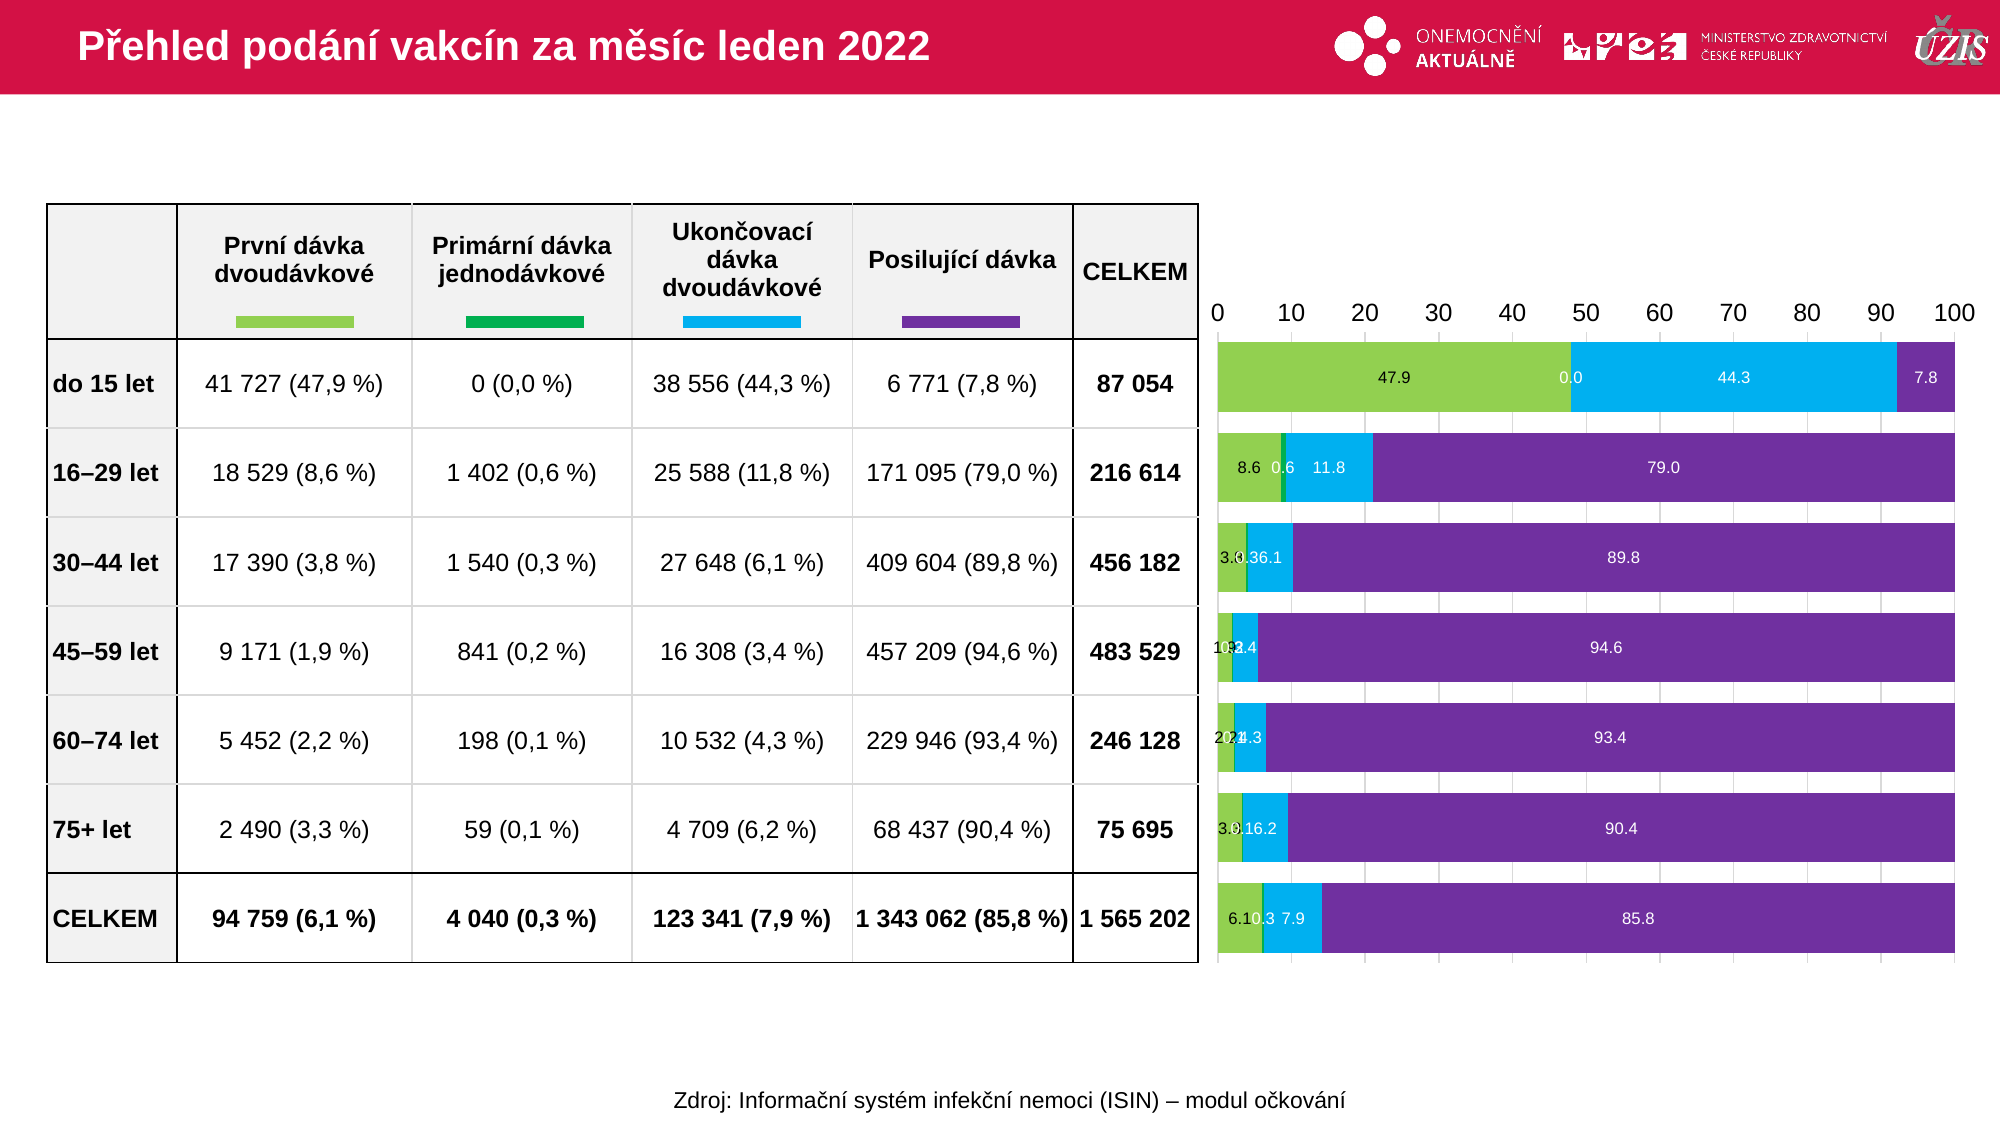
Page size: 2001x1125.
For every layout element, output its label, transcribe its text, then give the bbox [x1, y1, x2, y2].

picture [1563, 31, 1888, 60]
table_header Ukončovací dávka dvoudávkové [633, 205, 852, 338]
table_cell 25 588 (11,8 %) [633, 429, 852, 516]
table_cell 10 532 (4,3 %) [633, 696, 852, 783]
table_cell 27 648 (6,1 %) [633, 518, 852, 605]
table_cell 841 (0,2 %) [413, 607, 631, 694]
table_cell 6 771 (7,8 %) [853, 340, 1072, 427]
table_cell 59 (0,1 %) [413, 785, 631, 872]
table_cell 75 695 [1074, 785, 1197, 872]
table_cell 41 727 (47,9 %) [178, 340, 411, 427]
table_cell 1 565 202 [1074, 874, 1197, 962]
table_cell 60–74 let [48, 696, 176, 783]
table_cell 1 402 (0,6 %) [413, 429, 631, 516]
picture [1915, 15, 1989, 66]
table_cell 198 (0,1 %) [413, 696, 631, 783]
chart [1198, 217, 1990, 1030]
table_cell 16 308 (3,4 %) [633, 607, 852, 694]
table_cell 87 054 [1074, 340, 1197, 427]
table_cell 94 759 (6,1 %) [178, 874, 411, 962]
table_cell 229 946 (93,4 %) [853, 696, 1072, 783]
table_header Posilující dávka [853, 205, 1072, 338]
table_cell 456 182 [1074, 518, 1197, 605]
table_cell 409 604 (89,8 %) [853, 518, 1072, 605]
table_cell 9 171 (1,9 %) [178, 607, 411, 694]
table_cell 1 540 (0,3 %) [413, 518, 631, 605]
table_cell 171 095 (79,0 %) [853, 429, 1072, 516]
table_cell 45–59 let [48, 607, 176, 694]
table_cell 216 614 [1074, 429, 1197, 516]
table_cell 483 529 [1074, 607, 1197, 694]
table_cell 246 128 [1074, 696, 1197, 783]
table_cell 4 709 (6,2 %) [633, 785, 852, 872]
table_cell 4 040 (0,3 %) [413, 874, 631, 962]
table_header Primární dávka jednodávkové [413, 205, 631, 338]
table_header CELKEM [1074, 205, 1197, 338]
table_cell 17 390 (3,8 %) [178, 518, 411, 605]
title Přehled podání vakcín za měsíc leden 2022 [62, 0, 1252, 95]
table_cell 75+ let [48, 785, 176, 872]
table_cell 18 529 (8,6 %) [178, 429, 411, 516]
table_cell 0 (0,0 %) [413, 340, 631, 427]
table_cell 30–44 let [48, 518, 176, 605]
table_cell CELKEM [48, 874, 176, 962]
table_cell do 15 let [48, 340, 176, 427]
table_cell 123 341 (7,9 %) [633, 874, 852, 962]
table_header [48, 205, 176, 338]
picture [1334, 16, 1542, 76]
table_cell 457 209 (94,6 %) [853, 607, 1072, 694]
text_box Zdroj: Informační systém infekční nemoci (ISIN) – modul očkování [658, 1078, 1362, 1121]
table_cell 2 490 (3,3 %) [178, 785, 411, 872]
table_cell 5 452 (2,2 %) [178, 696, 411, 783]
table_cell 1 343 062 (85,8 %) [853, 874, 1072, 962]
table_cell 68 437 (90,4 %) [853, 785, 1072, 872]
table_cell 38 556 (44,3 %) [633, 340, 852, 427]
table_header První dávka dvoudávkové [178, 205, 411, 338]
table_cell 16–29 let [48, 429, 176, 516]
